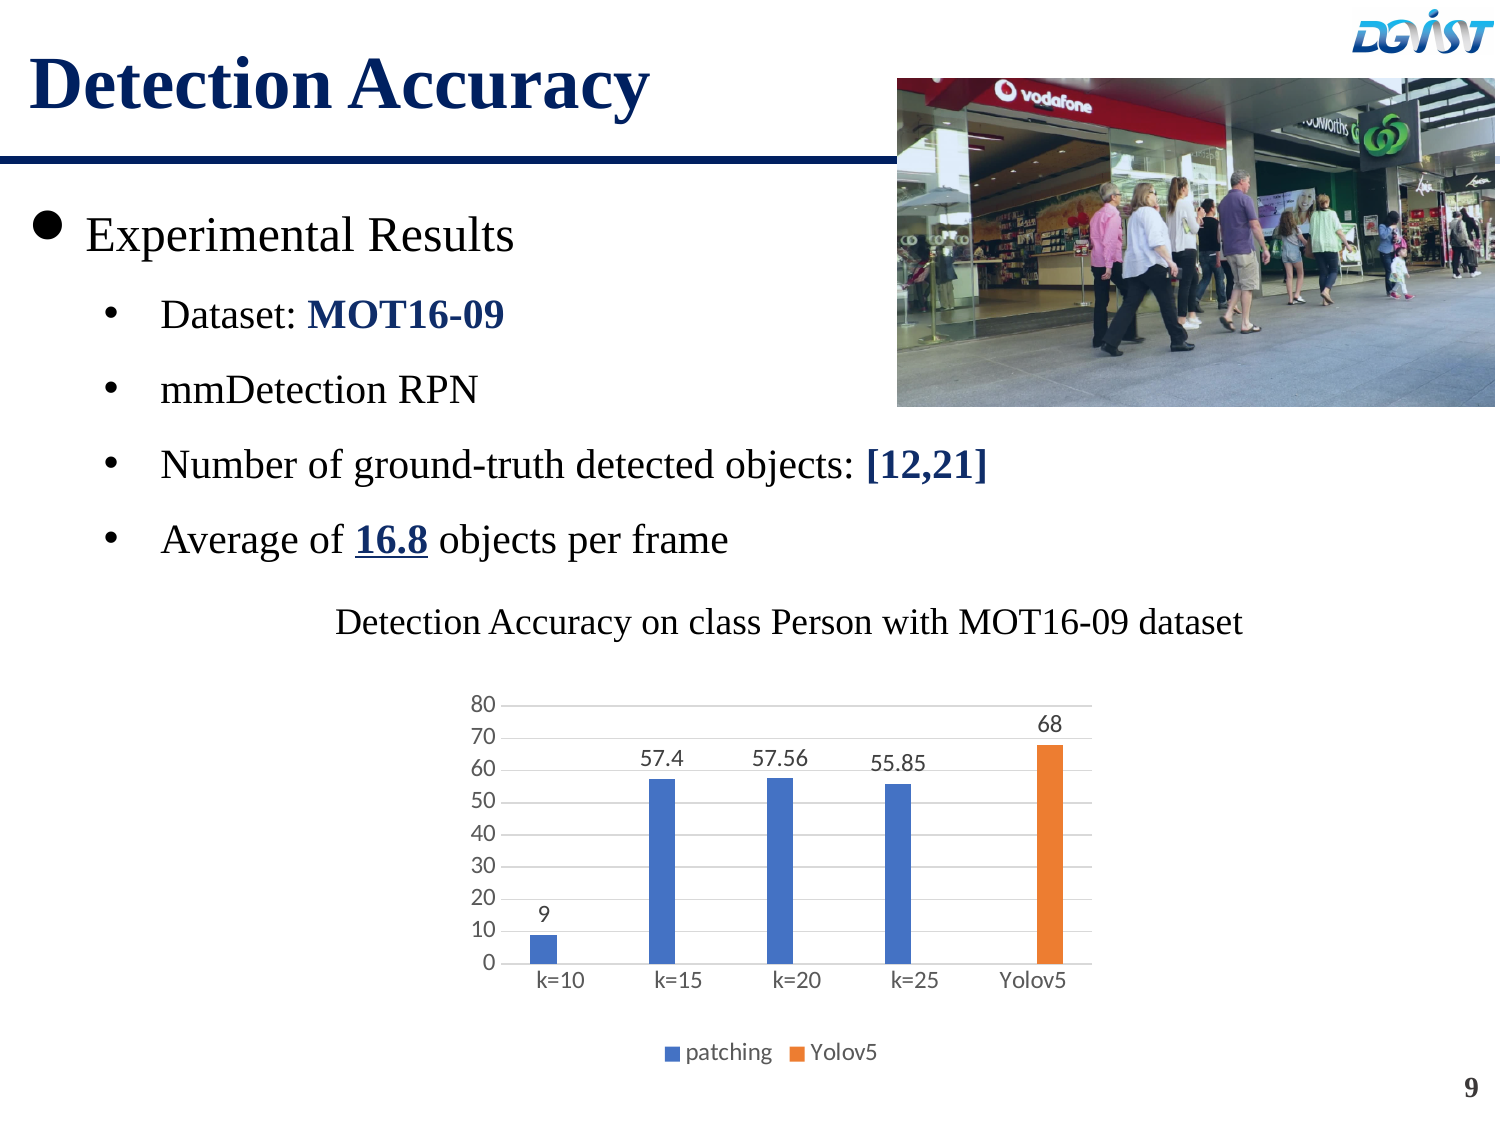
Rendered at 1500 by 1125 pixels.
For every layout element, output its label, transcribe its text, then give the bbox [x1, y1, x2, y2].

text_box [1495, 155, 1500, 165]
text_box Detection Accuracy [14, 19, 1440, 139]
text_box Detection Accuracy on class Person with MOT16-09 dataset [302, 589, 1277, 650]
text_box 9 [1430, 1060, 1494, 1106]
chart [433, 681, 1109, 1073]
text_box [0, 155, 897, 165]
picture [1352, 7, 1494, 55]
picture [897, 78, 1495, 407]
text_box Experimental Results Dataset: MOT16-09 mmDetection RPN Number of ground-truth detected objects: [12,21] Average of 16.8 objects per frame [14, 164, 1293, 569]
